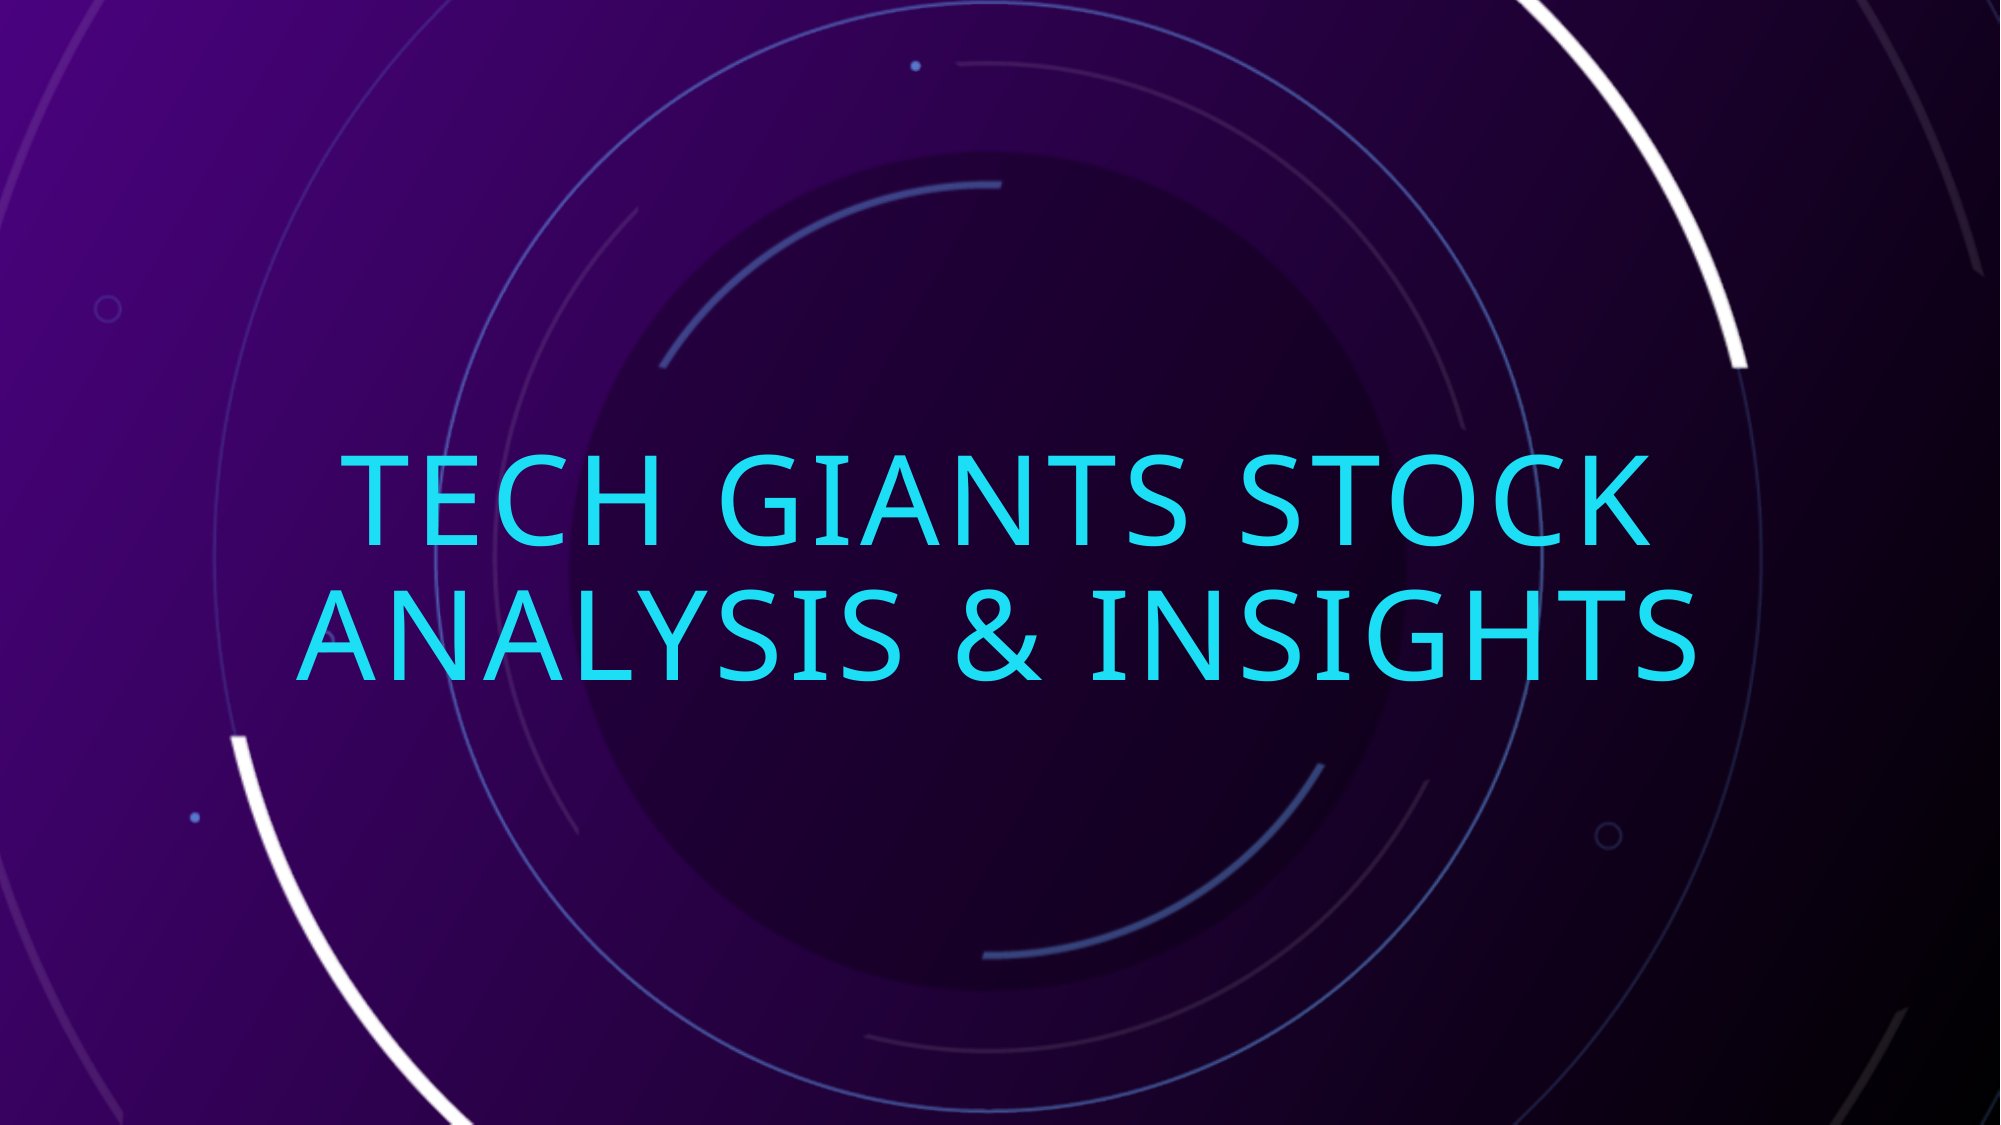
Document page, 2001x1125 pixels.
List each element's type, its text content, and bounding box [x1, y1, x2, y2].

picture [0, 0, 2000, 417]
title Tech Giants Stock Analysis & insights [0, 417, 2000, 708]
picture [0, 708, 2000, 1125]
